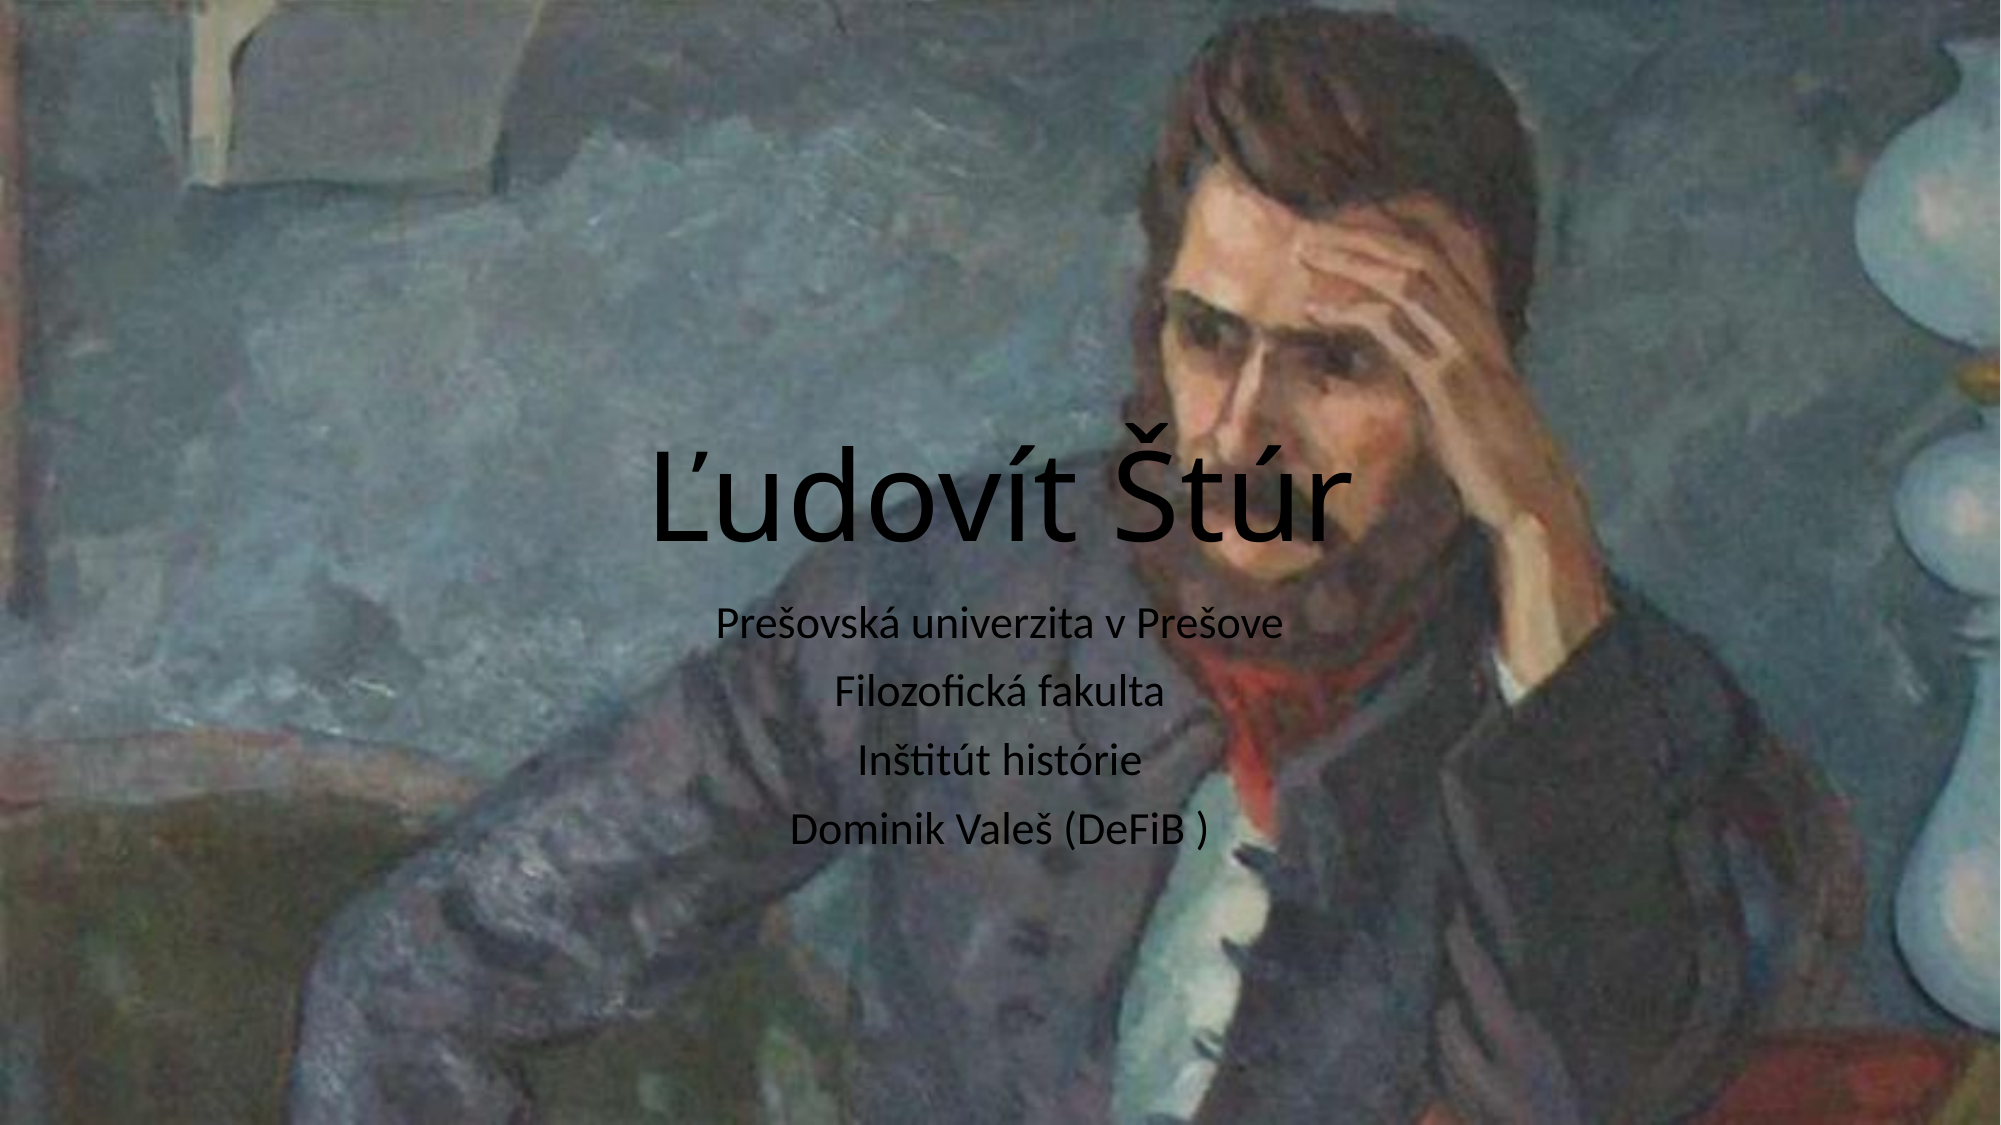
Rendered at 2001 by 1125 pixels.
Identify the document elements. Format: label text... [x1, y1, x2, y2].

picture [0, 0, 2001, 1125]
subtitle Prešovská univerzita v Prešove Filozofická fakulta Inštitút histórie Dominik Valeš (DeFiB ) [249, 590, 1750, 863]
title Ľudovít Štúr [249, 184, 1750, 576]
